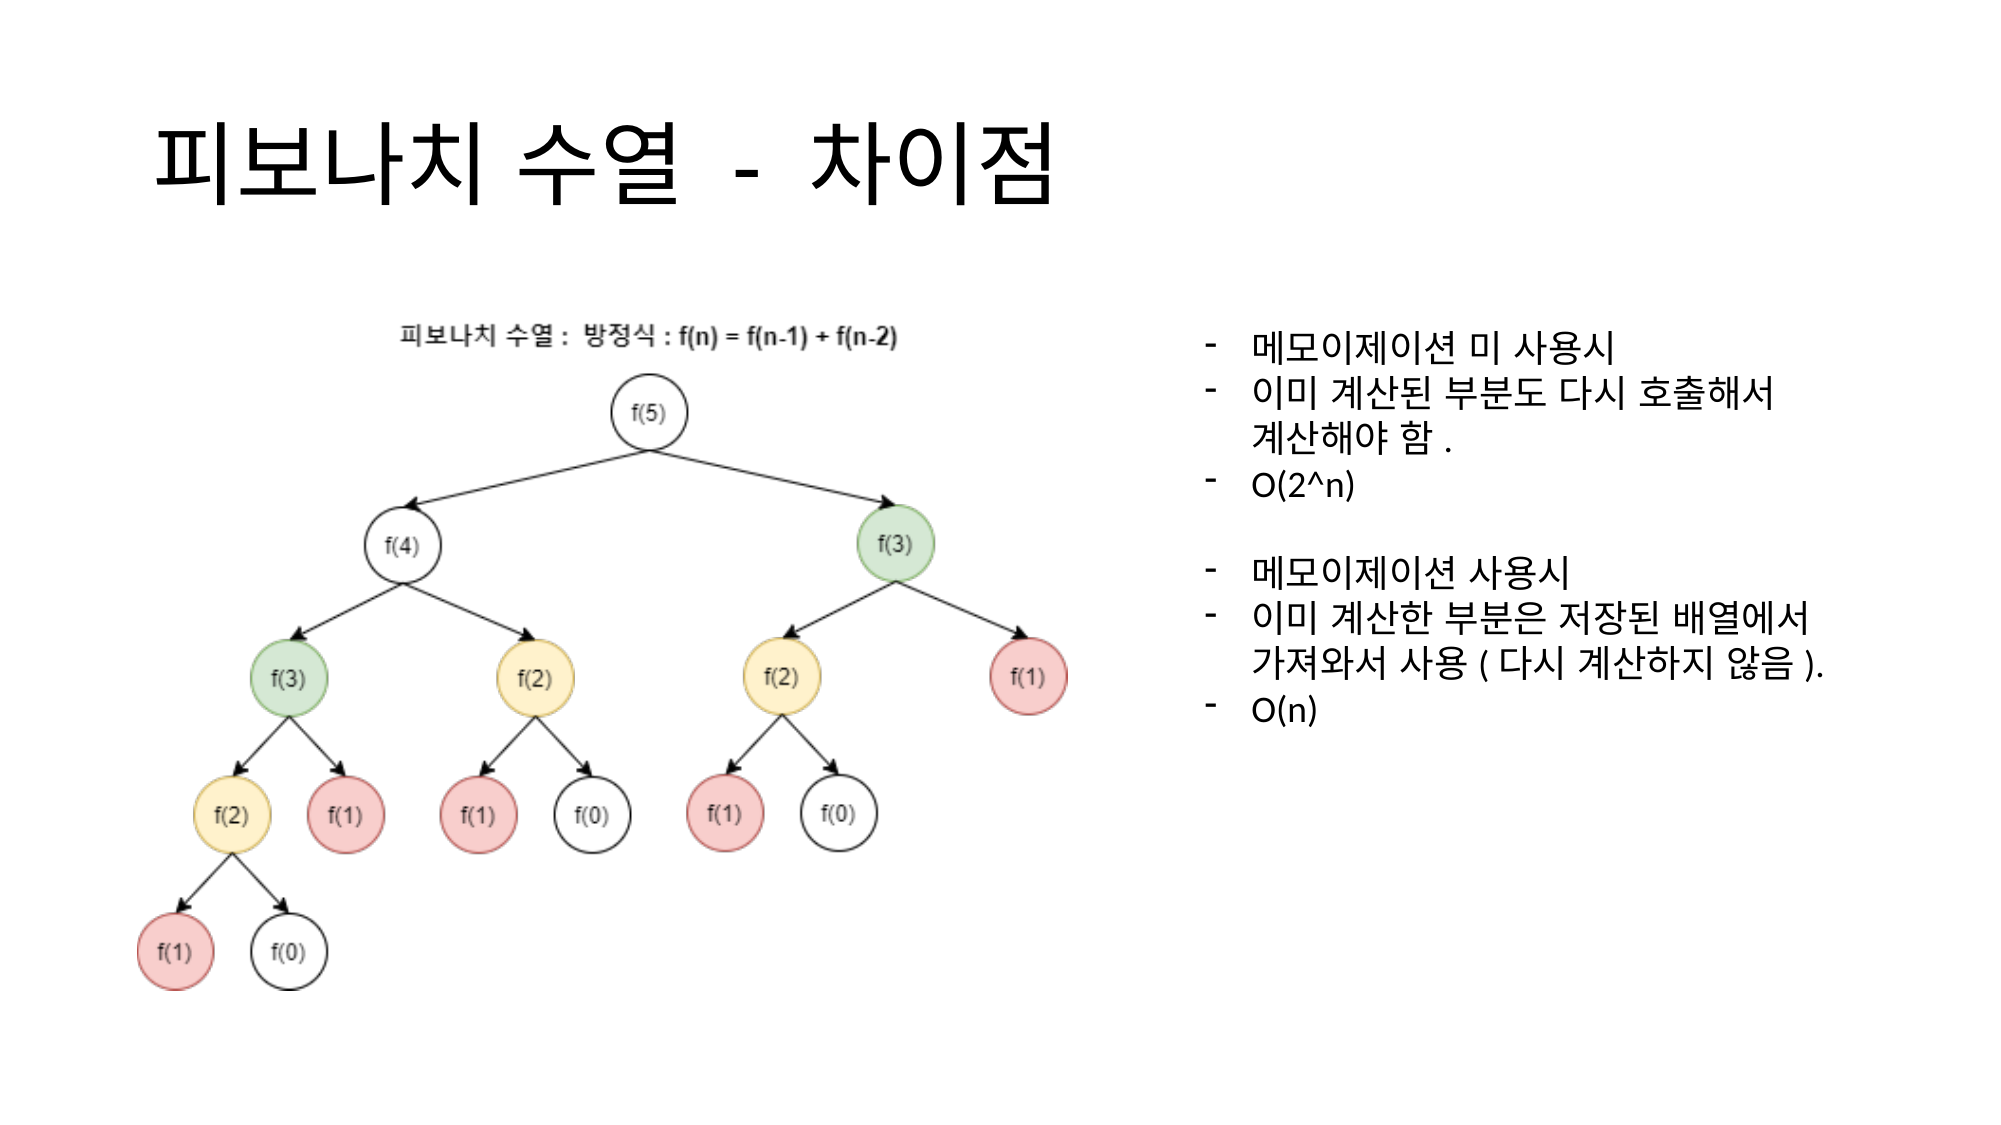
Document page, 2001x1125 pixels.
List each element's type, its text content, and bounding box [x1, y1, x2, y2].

text_box 메모이제이션 미 사용시 이미 계산된 부분도 다시 호출해서 계산해야 함. O(2^n) 메모이제이션 사용시 이미 계산한 부분은 저장된 배열에서 가져와서 사용(다시 계산하지 않음). O(n) [1189, 317, 1925, 738]
title 피보나치 수열 - 차이점 [137, 59, 1863, 278]
picture [137, 317, 1068, 991]
